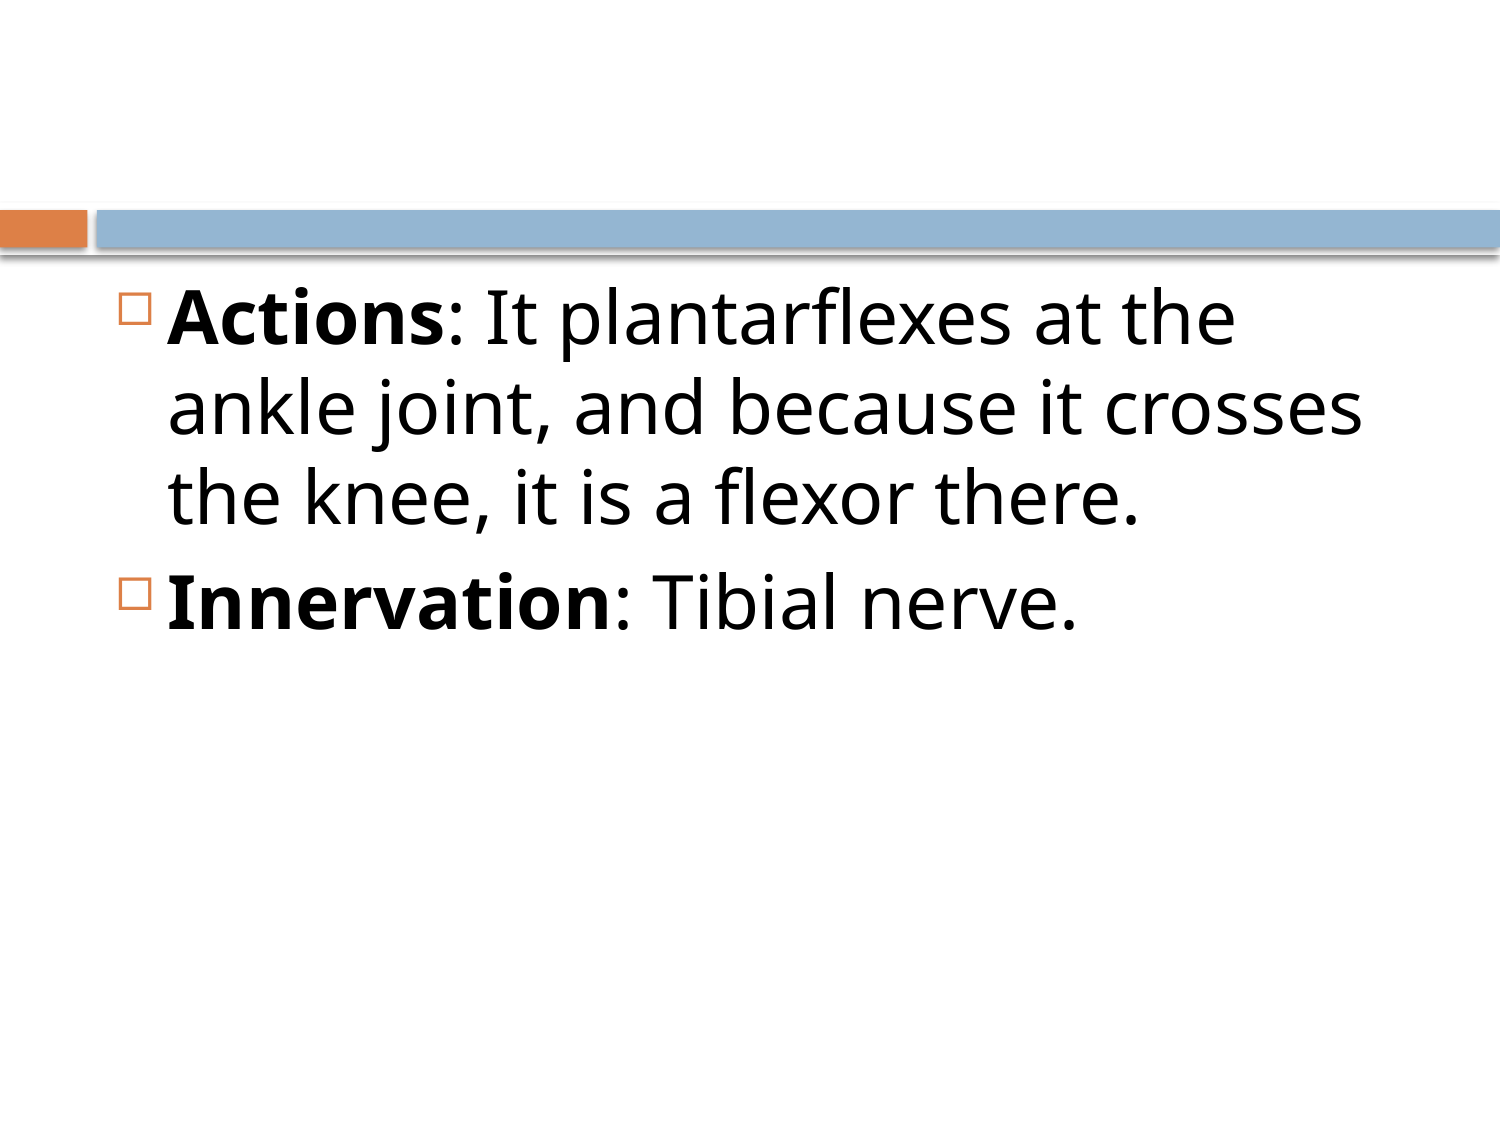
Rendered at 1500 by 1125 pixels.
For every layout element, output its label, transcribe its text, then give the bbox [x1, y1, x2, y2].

list Actions: It plantarflexes at the ankle joint, and because it crosses the knee, it is a flexor there. Innervation: Tibial nerve. [100, 262, 1438, 1000]
